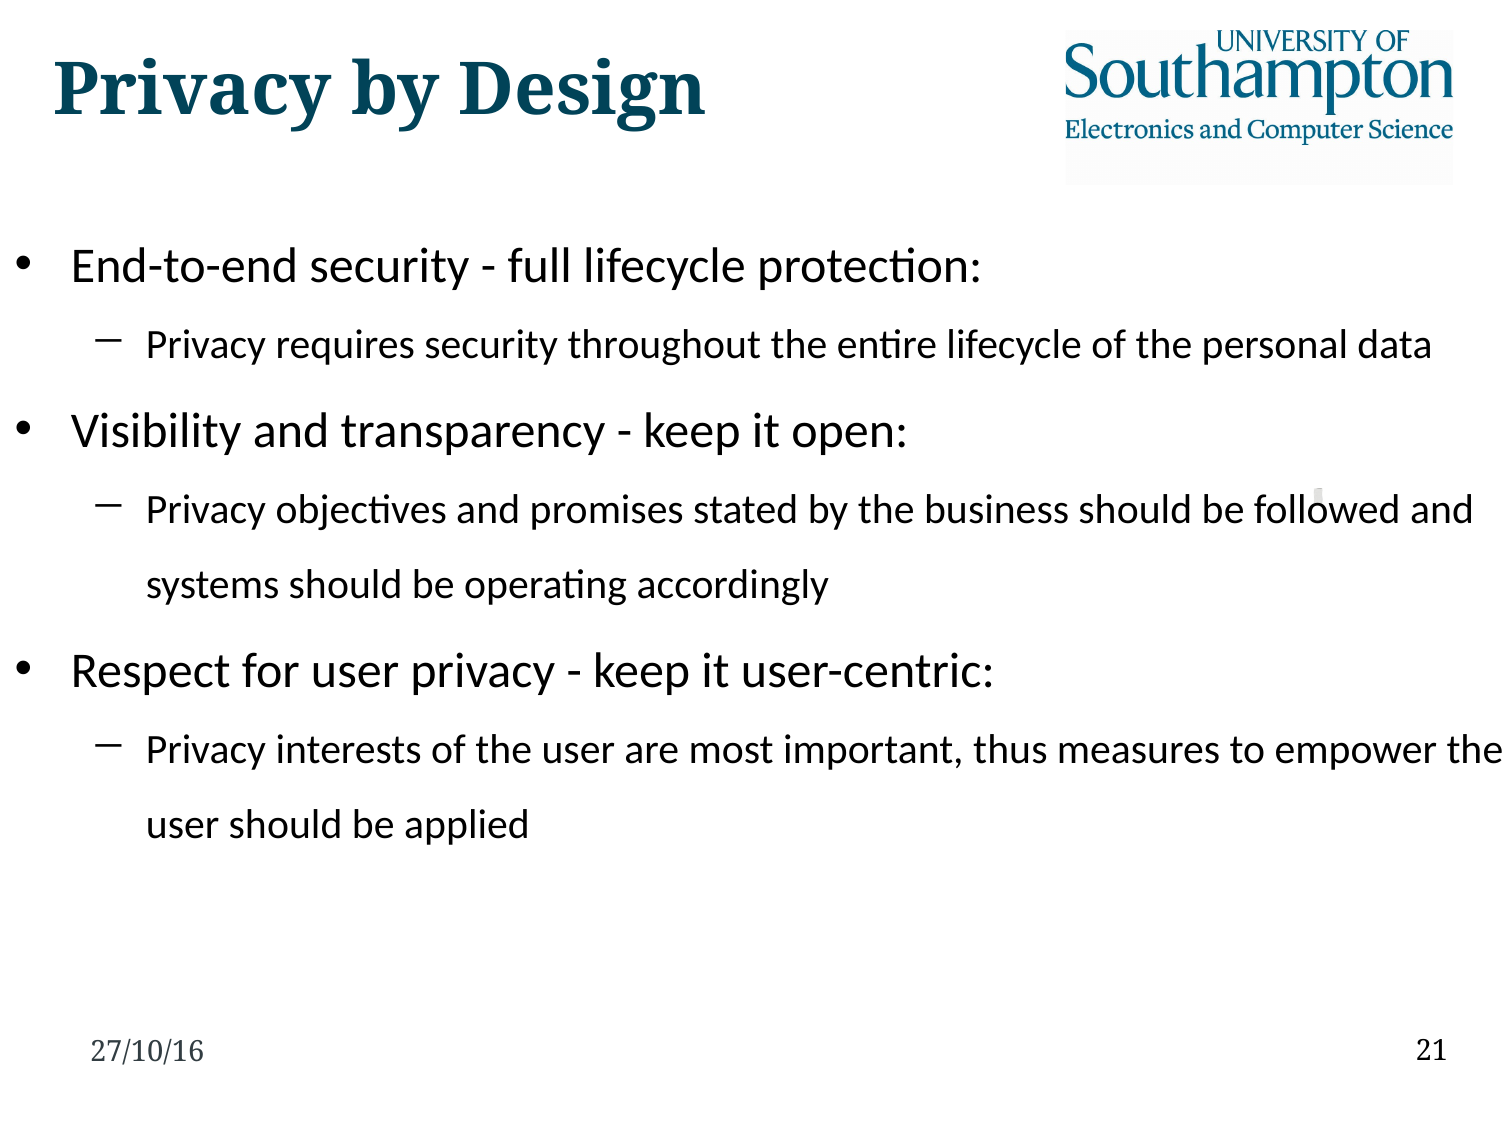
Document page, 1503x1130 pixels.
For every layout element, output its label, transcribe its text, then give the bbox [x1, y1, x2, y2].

text_box 21 [1413, 1034, 1450, 1069]
text_box End-to-end security - full lifecycle protection: Privacy requires security throughout the entire lifecycle of the personal data Visibility and transparency - keep it open: Privacy objectives and promises stated by the business should be followed and systems should be operating accordingly Respect for user privacy - keep it user-centric: Privacy interests of the user are most important, thus measures to empower the user should be applied [12, 202, 1503, 952]
text_box [1065, 30, 1453, 185]
text_box 27/10/16 [87, 1035, 212, 1069]
text_box Privacy by Design [50, 52, 889, 130]
